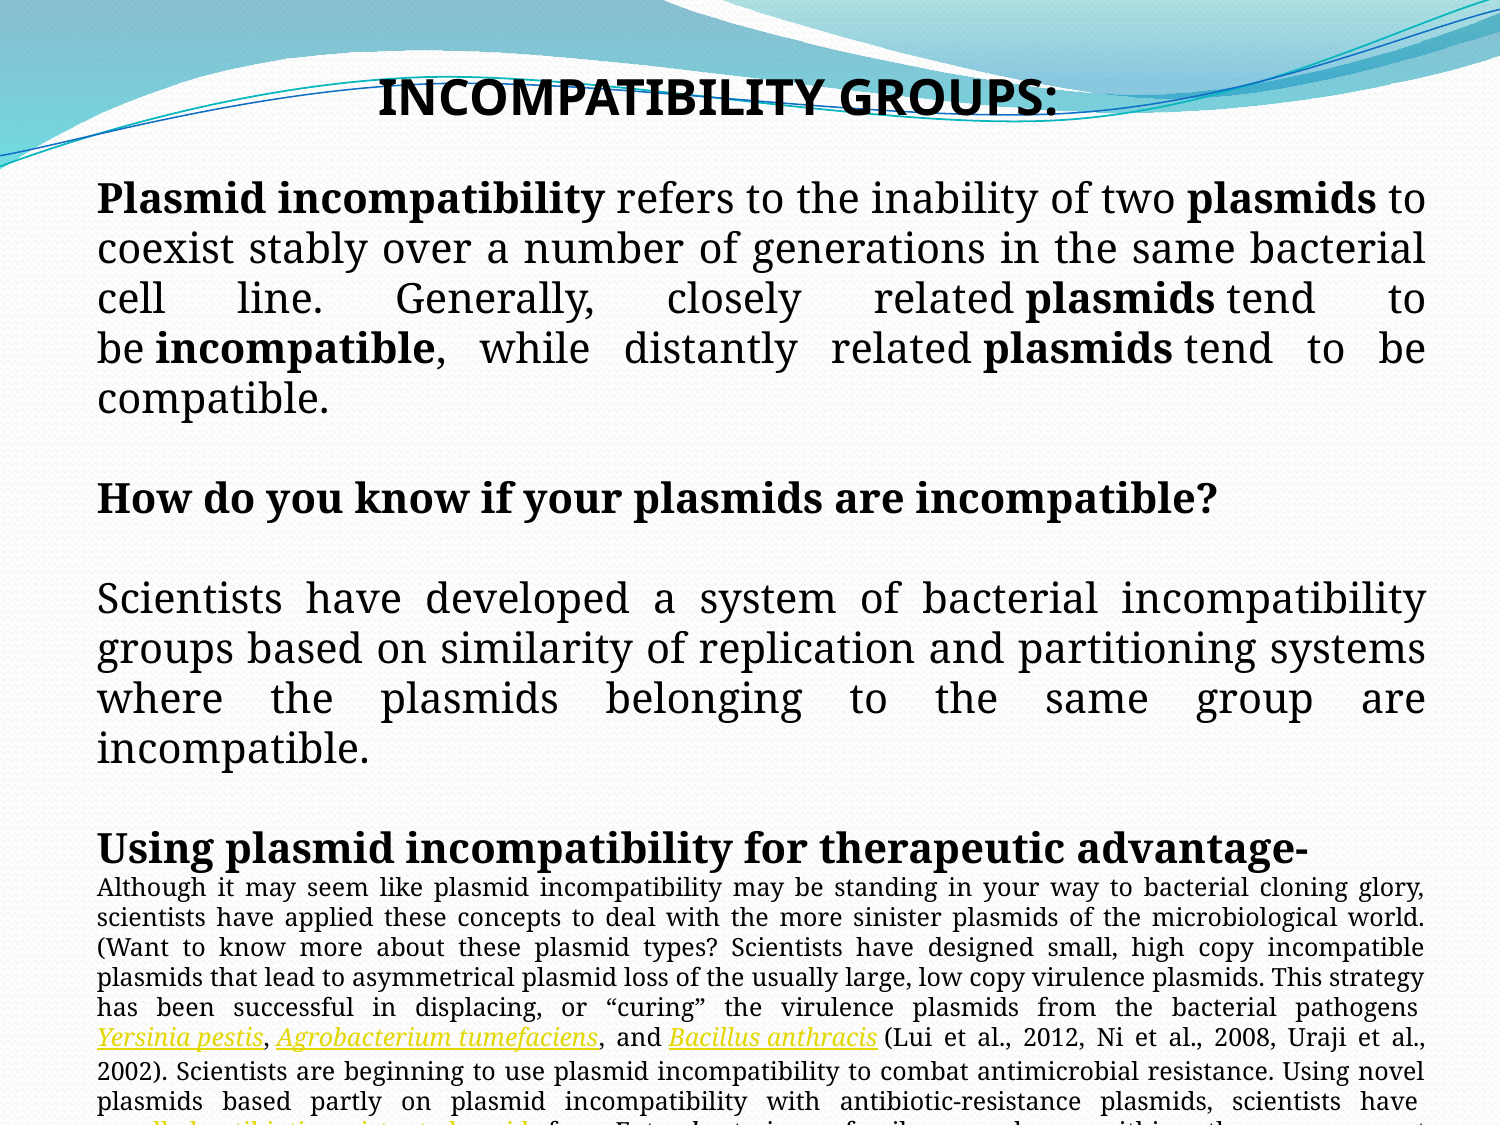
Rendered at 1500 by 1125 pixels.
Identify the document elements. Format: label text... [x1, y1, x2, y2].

text_box INCOMPATIBILITY GROUPS: [363, 58, 1090, 134]
text_box Plasmid incompatibility refers to the inability of two plasmids to coexist stably over a number of generations in the same bacterial cell line. Generally, closely related plasmids tend to be incompatible, while distantly related plasmids tend to be compatible. How do you know if your plasmids are incompatible? Scientists have developed a system of bacterial incompatibility groups based on similarity of replication and partitioning systems where the plasmids belonging to the same group are incompatible. Using plasmid incompatibility for therapeutic advantage- Although it may seem like plasmid incompatibility may be standing in your way to bacterial cloning glory, scientists have applied these concepts to deal with the more sinister plasmids of the microbiological world. (Want to know more about these plasmid types? Scientists have designed small, high copy incompatible plasmids that lead to asymmetrical plasmid loss of the usually large, low copy virulence plasmids. This strategy has been successful in displacing, or “curing” the virulence plasmids from the bacterial pathogens Yersinia pestis, Agrobacterium tumefaciens, and Bacillus anthracis (Lui et al., 2012, Ni et al., 2008, Uraji et al., 2002). Scientists are beginning to use plasmid incompatibility to combat antimicrobial resistance. Using novel plasmids based partly on plasmid incompatibility with antibiotic-resistance plasmids, scientists have expelled antibiotic resistant plasmids from Enterobacteriaceae family members within the mouse gut (Kamruzzaman et al., 2017). [82, 163, 1442, 1125]
